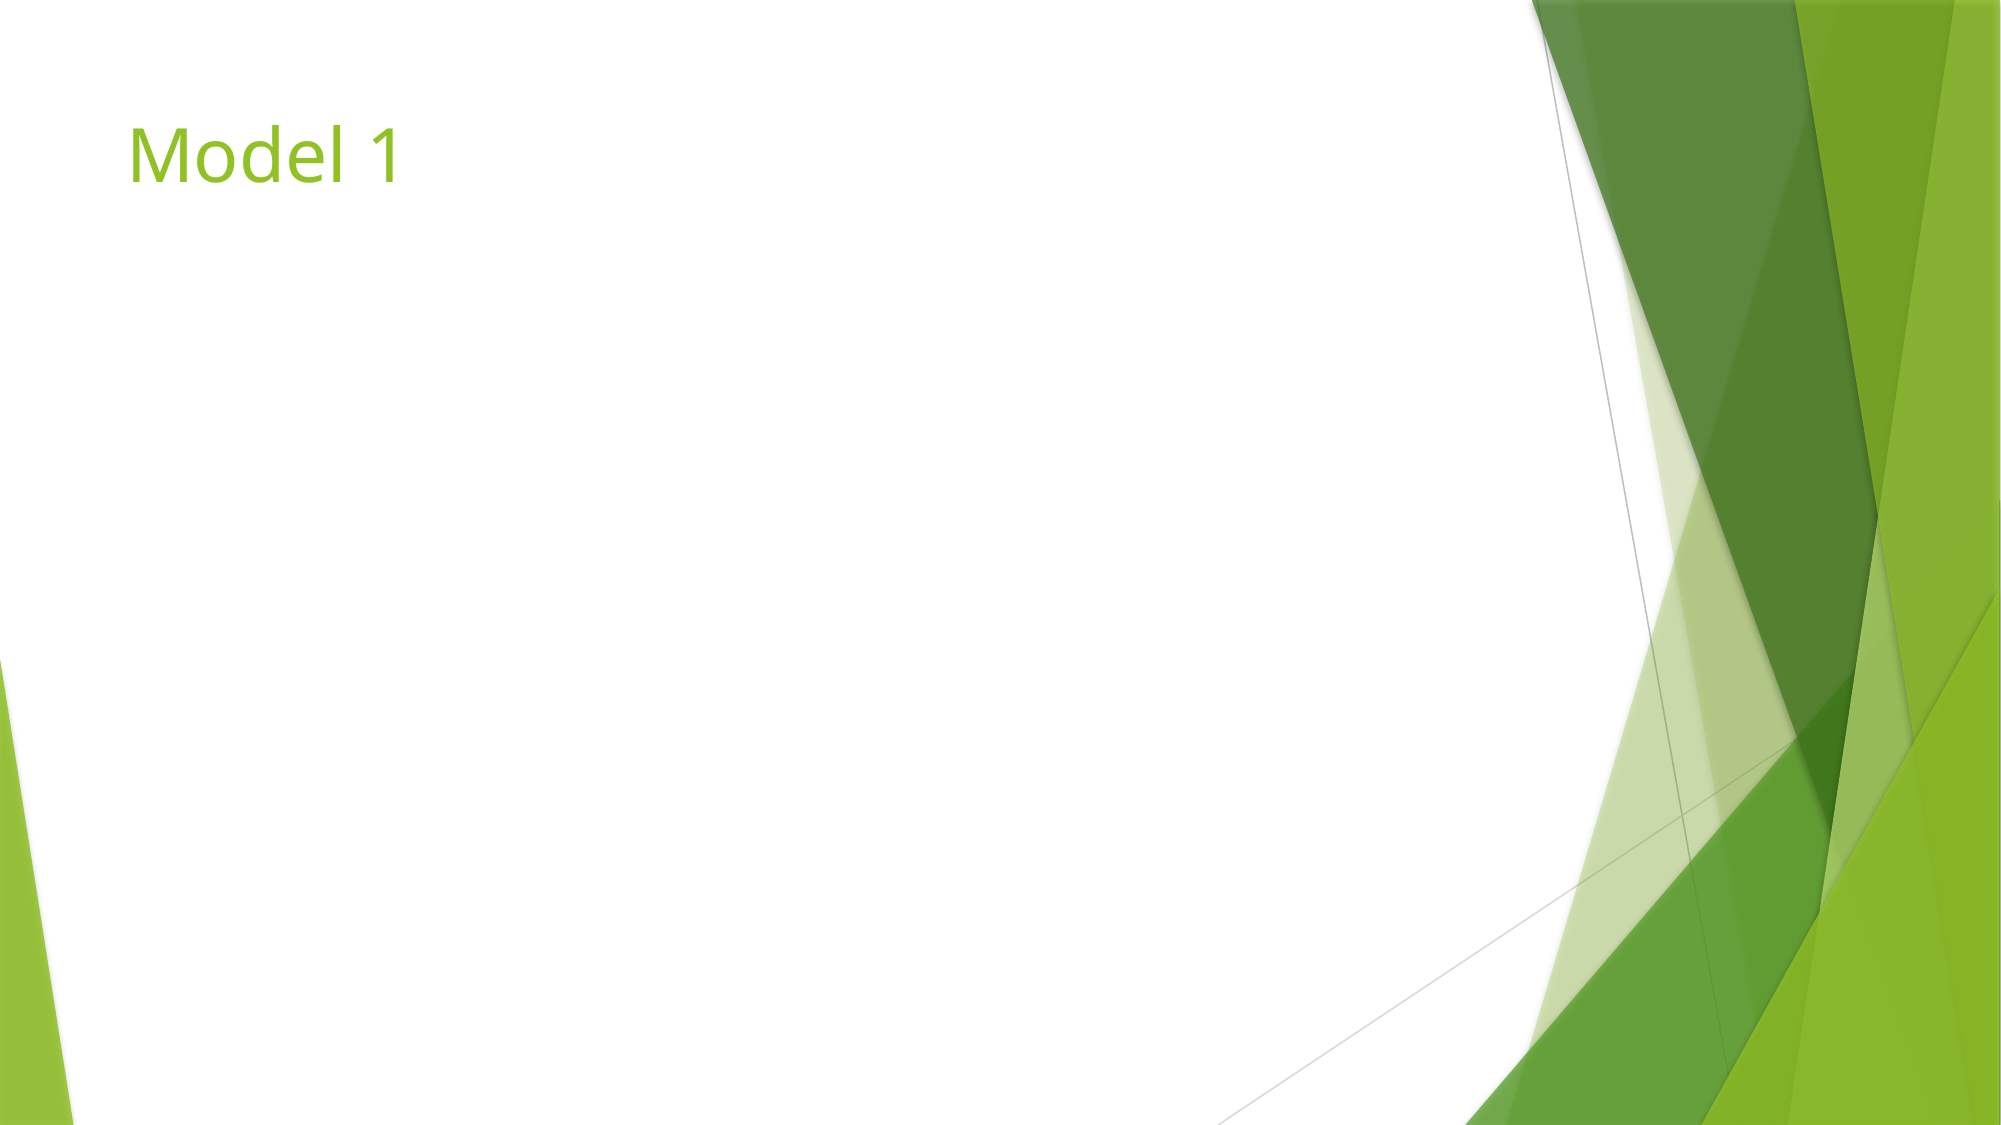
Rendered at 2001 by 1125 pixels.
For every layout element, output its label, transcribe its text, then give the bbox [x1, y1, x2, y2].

title Model 1 [111, 99, 1522, 317]
